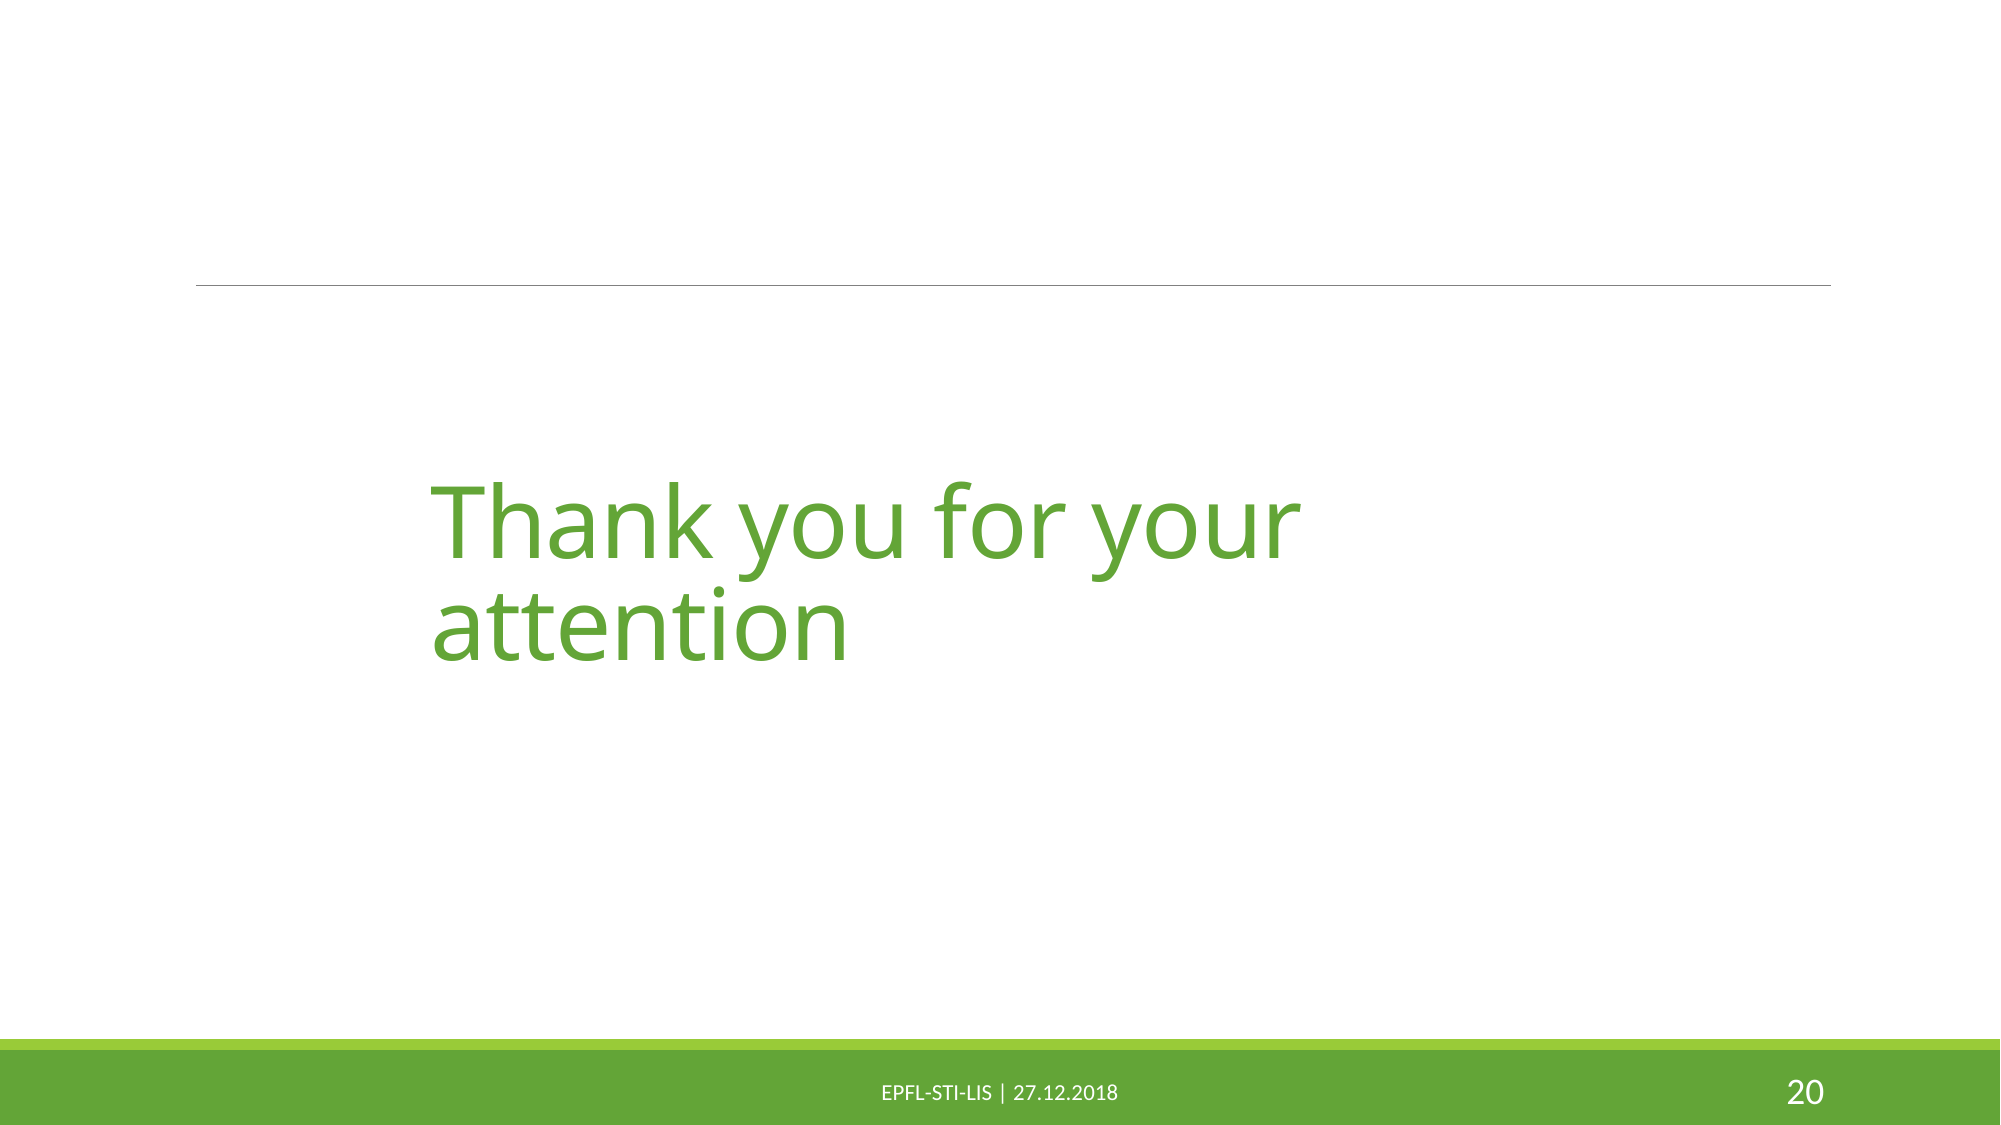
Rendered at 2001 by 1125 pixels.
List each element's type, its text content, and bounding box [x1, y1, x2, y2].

footer EPFL-STI-LIS | 27.12.2018 [604, 1061, 1396, 1122]
title Thank you for your attention [415, 562, 1584, 689]
slide_number 20 [1624, 1059, 1840, 1120]
